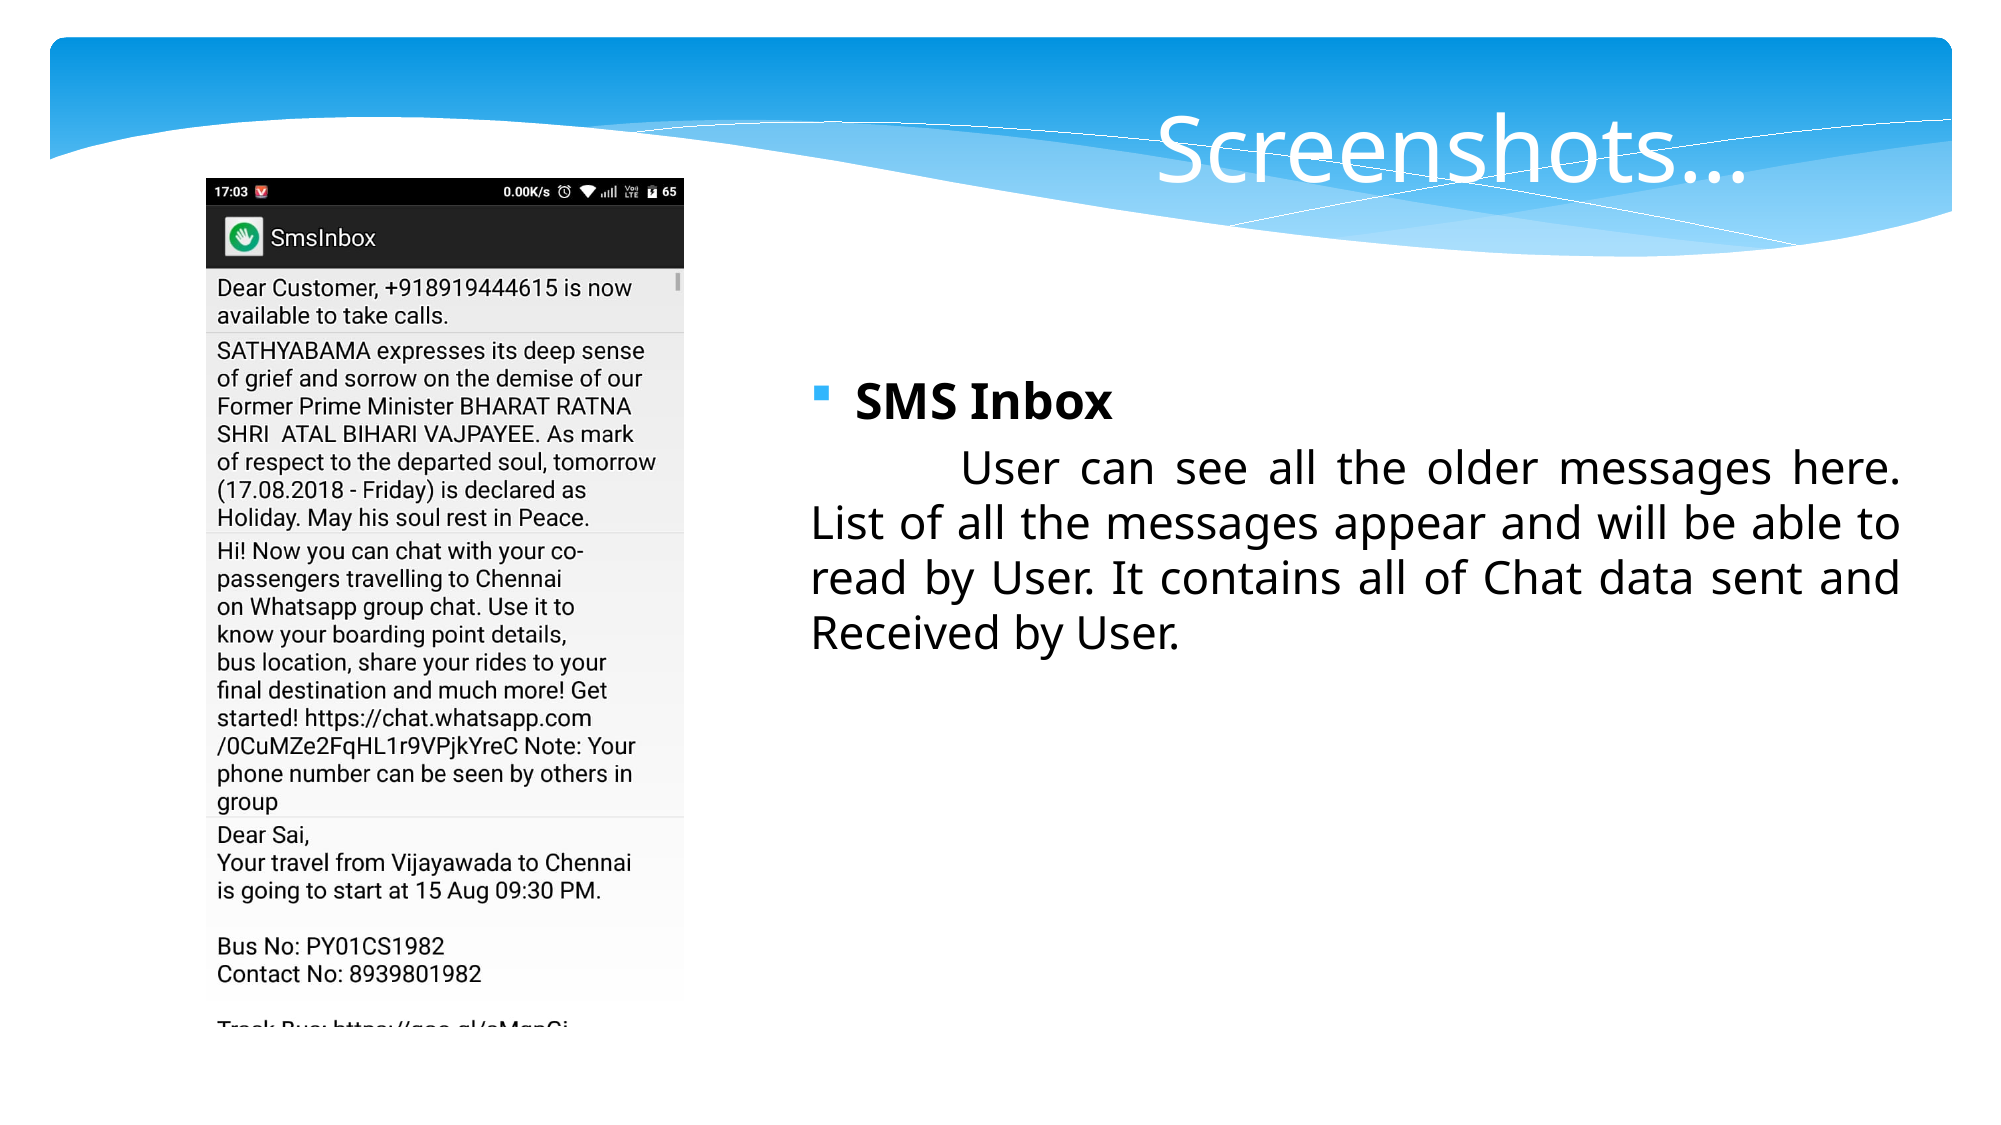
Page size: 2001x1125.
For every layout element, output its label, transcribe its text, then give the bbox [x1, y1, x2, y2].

list SMS Inbox User can see all the older messages here. List of all the messages appear and will be able to read by User. It contains all of Chat data sent and Received by User. [795, 362, 1918, 1018]
picture [206, 178, 684, 1027]
title Screenshots… [1074, 42, 1833, 249]
